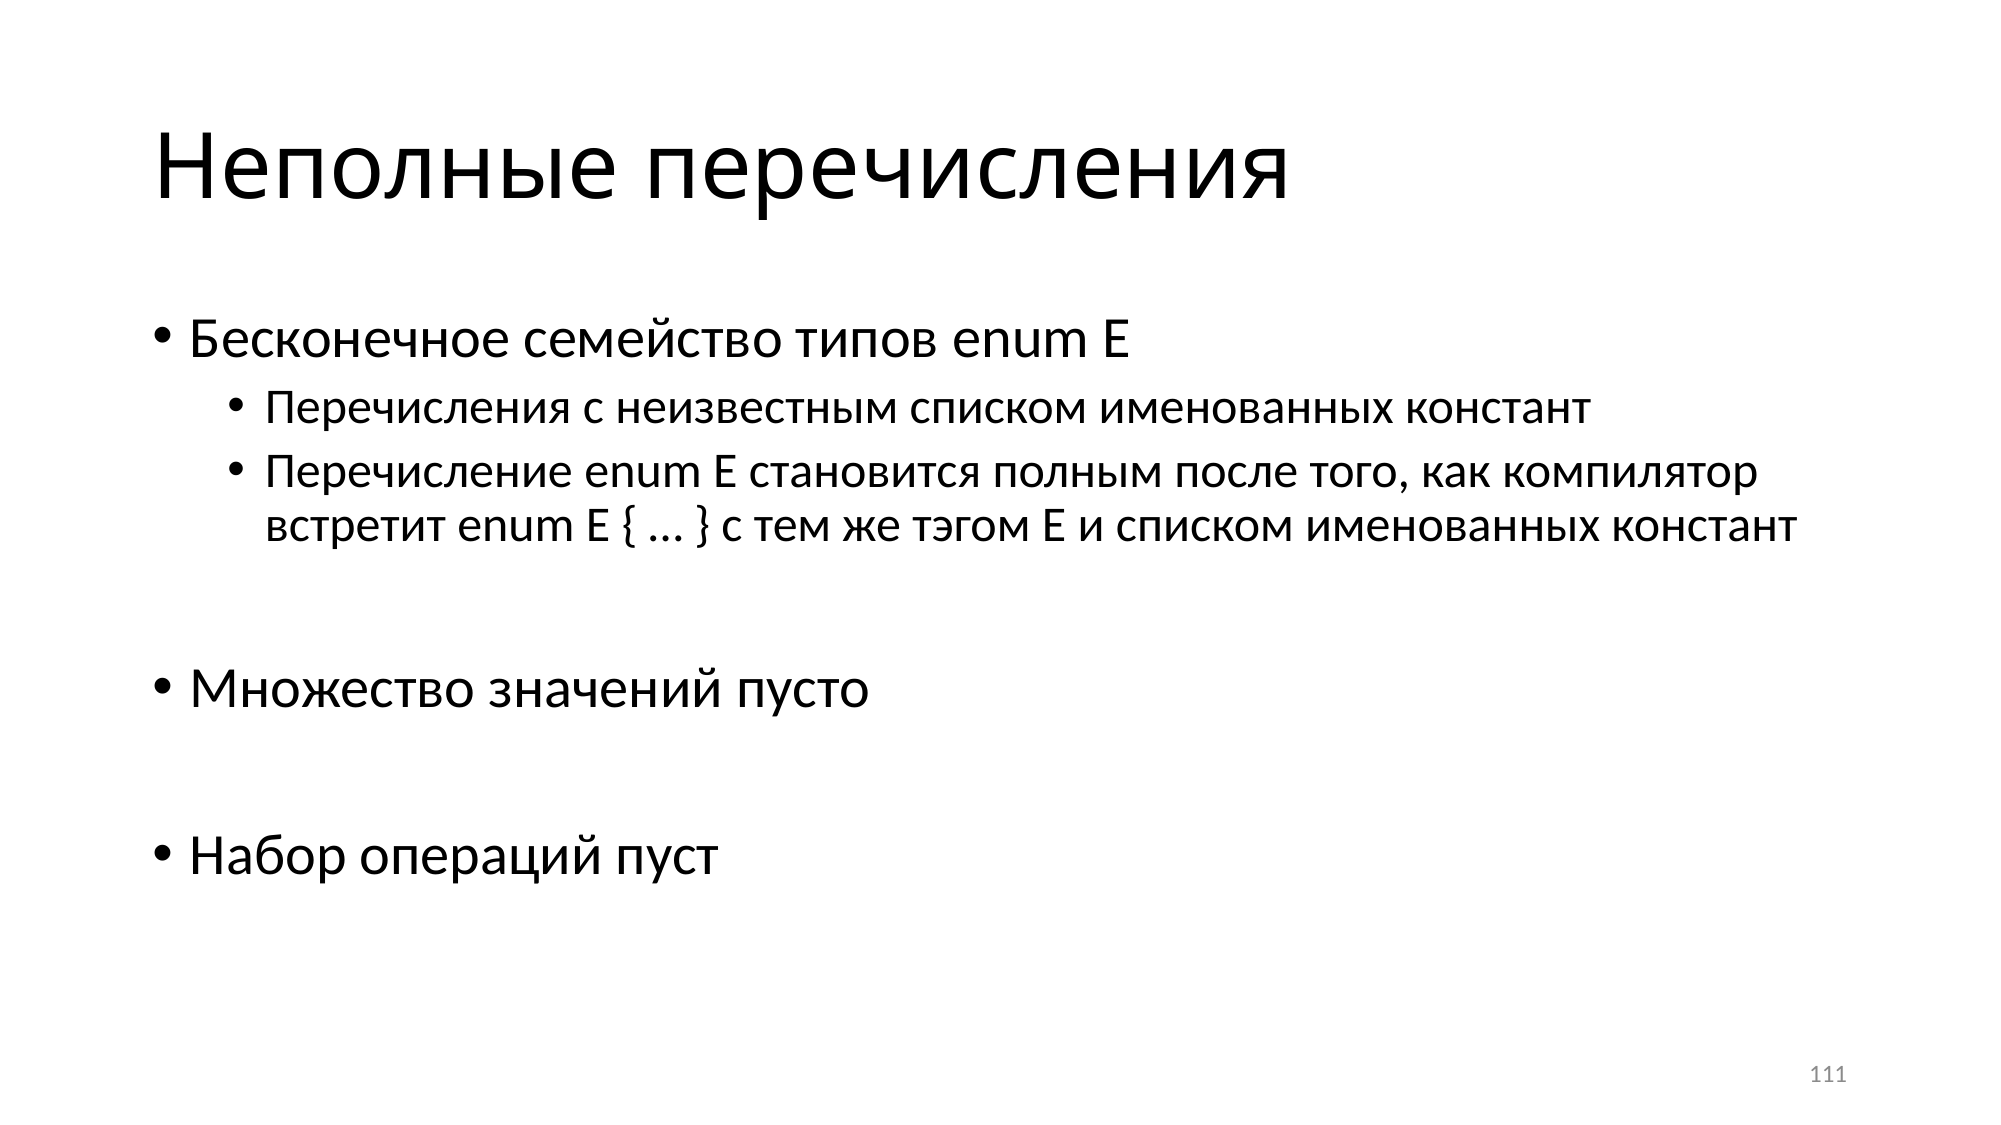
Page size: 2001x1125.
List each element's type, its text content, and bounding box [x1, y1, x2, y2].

title Неполные перечисления [137, 59, 1863, 278]
slide_number 111 [1412, 1042, 1863, 1103]
list Бесконечное семейство типов enum E Перечисления с неизвестным списком именованных констант Перечисление enum E становится полным после того, как компилятор встретит enum E { … } с тем же тэгом E и списком именованных констант Множество значений пусто Набор операций пуст [137, 299, 1863, 1014]
